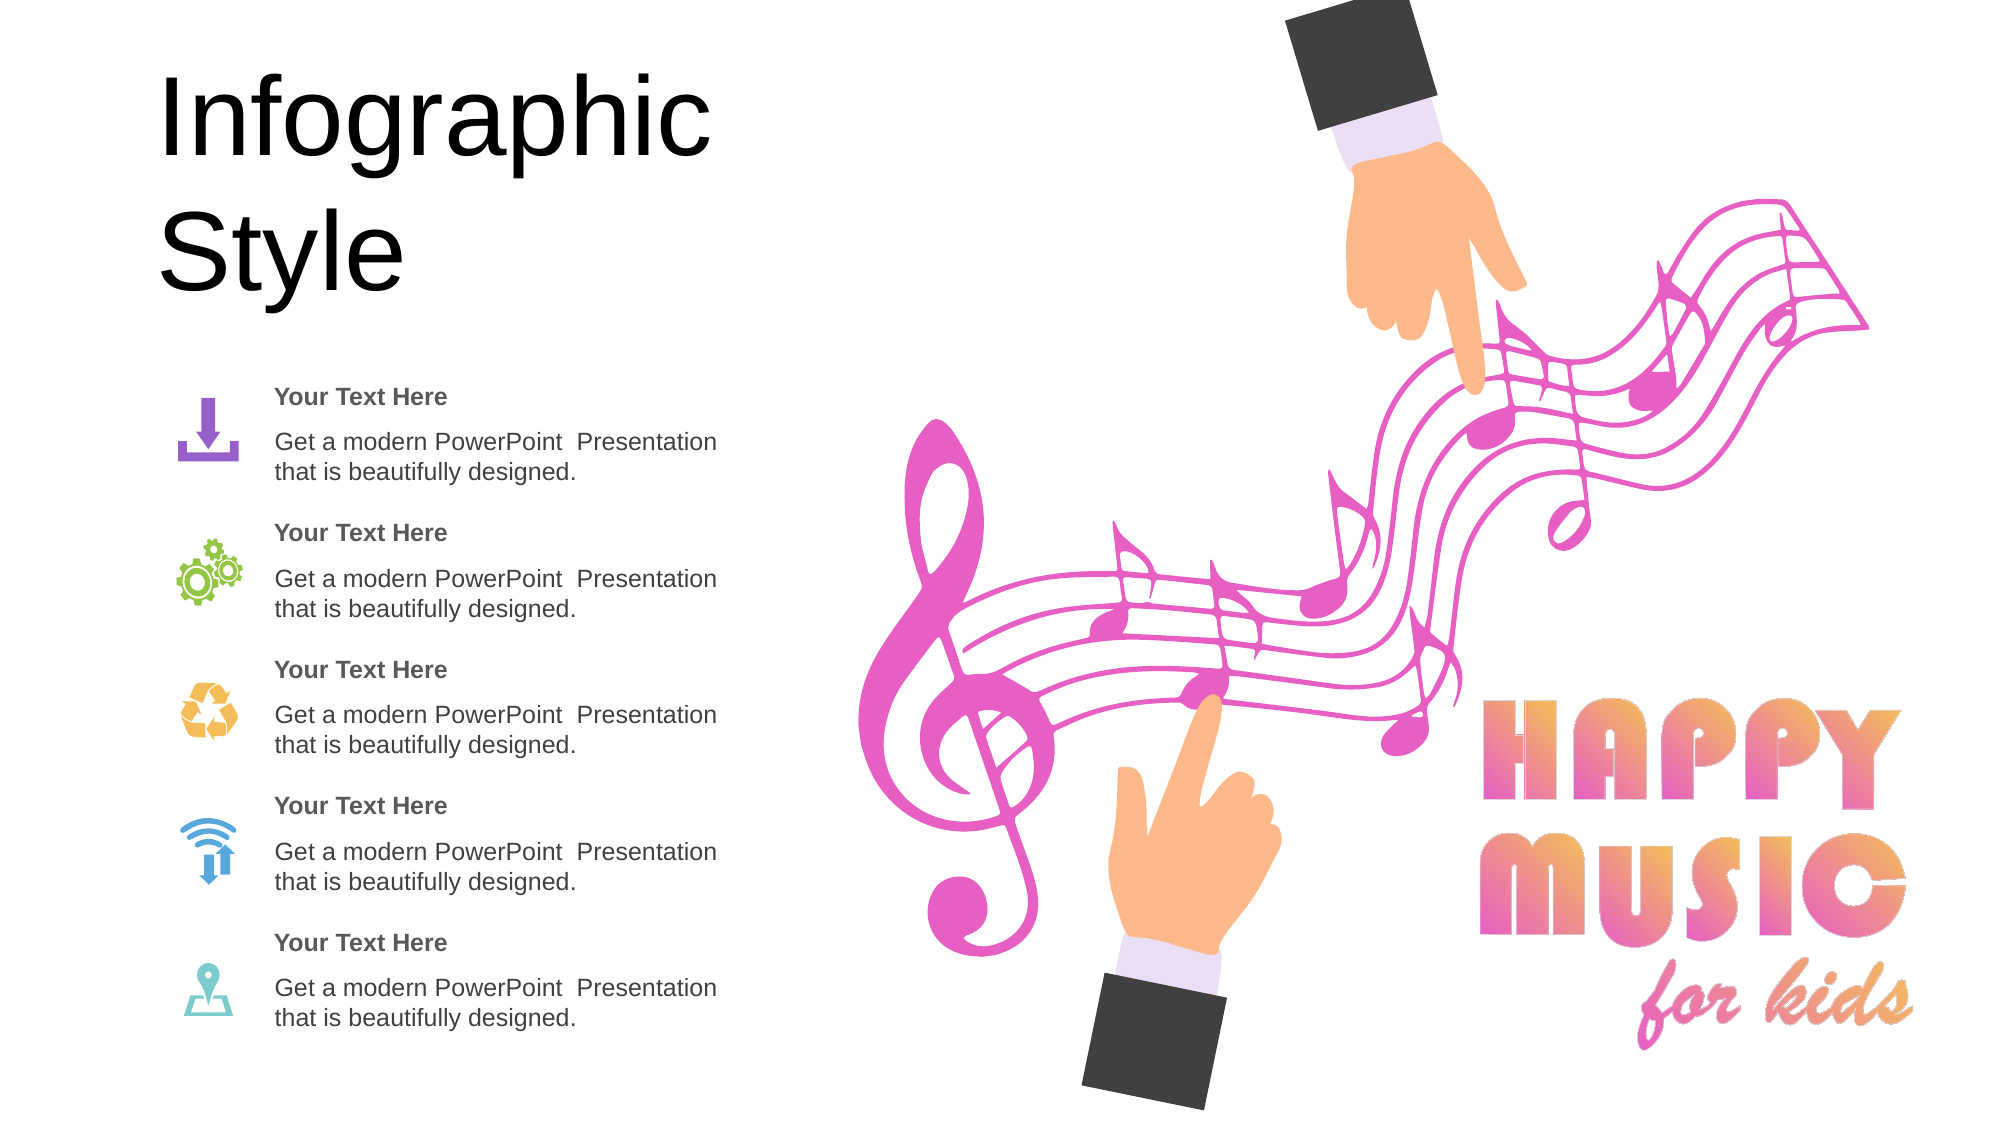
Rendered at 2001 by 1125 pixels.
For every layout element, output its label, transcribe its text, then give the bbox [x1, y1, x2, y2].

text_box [1091, 694, 1282, 1100]
text_box [858, 198, 1870, 957]
text_box [178, 681, 239, 745]
text_box [1637, 958, 1741, 1051]
text_box [1765, 957, 1913, 1026]
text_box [1480, 698, 1906, 948]
text_box Infographic Style [142, 35, 854, 321]
text_box [175, 537, 244, 607]
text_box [258, 509, 737, 631]
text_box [258, 645, 737, 768]
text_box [258, 918, 737, 1041]
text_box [258, 372, 737, 494]
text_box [258, 782, 737, 904]
text_box [177, 396, 240, 462]
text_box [1326, 0, 1501, 404]
text_box [182, 961, 235, 1017]
text_box [179, 817, 238, 887]
